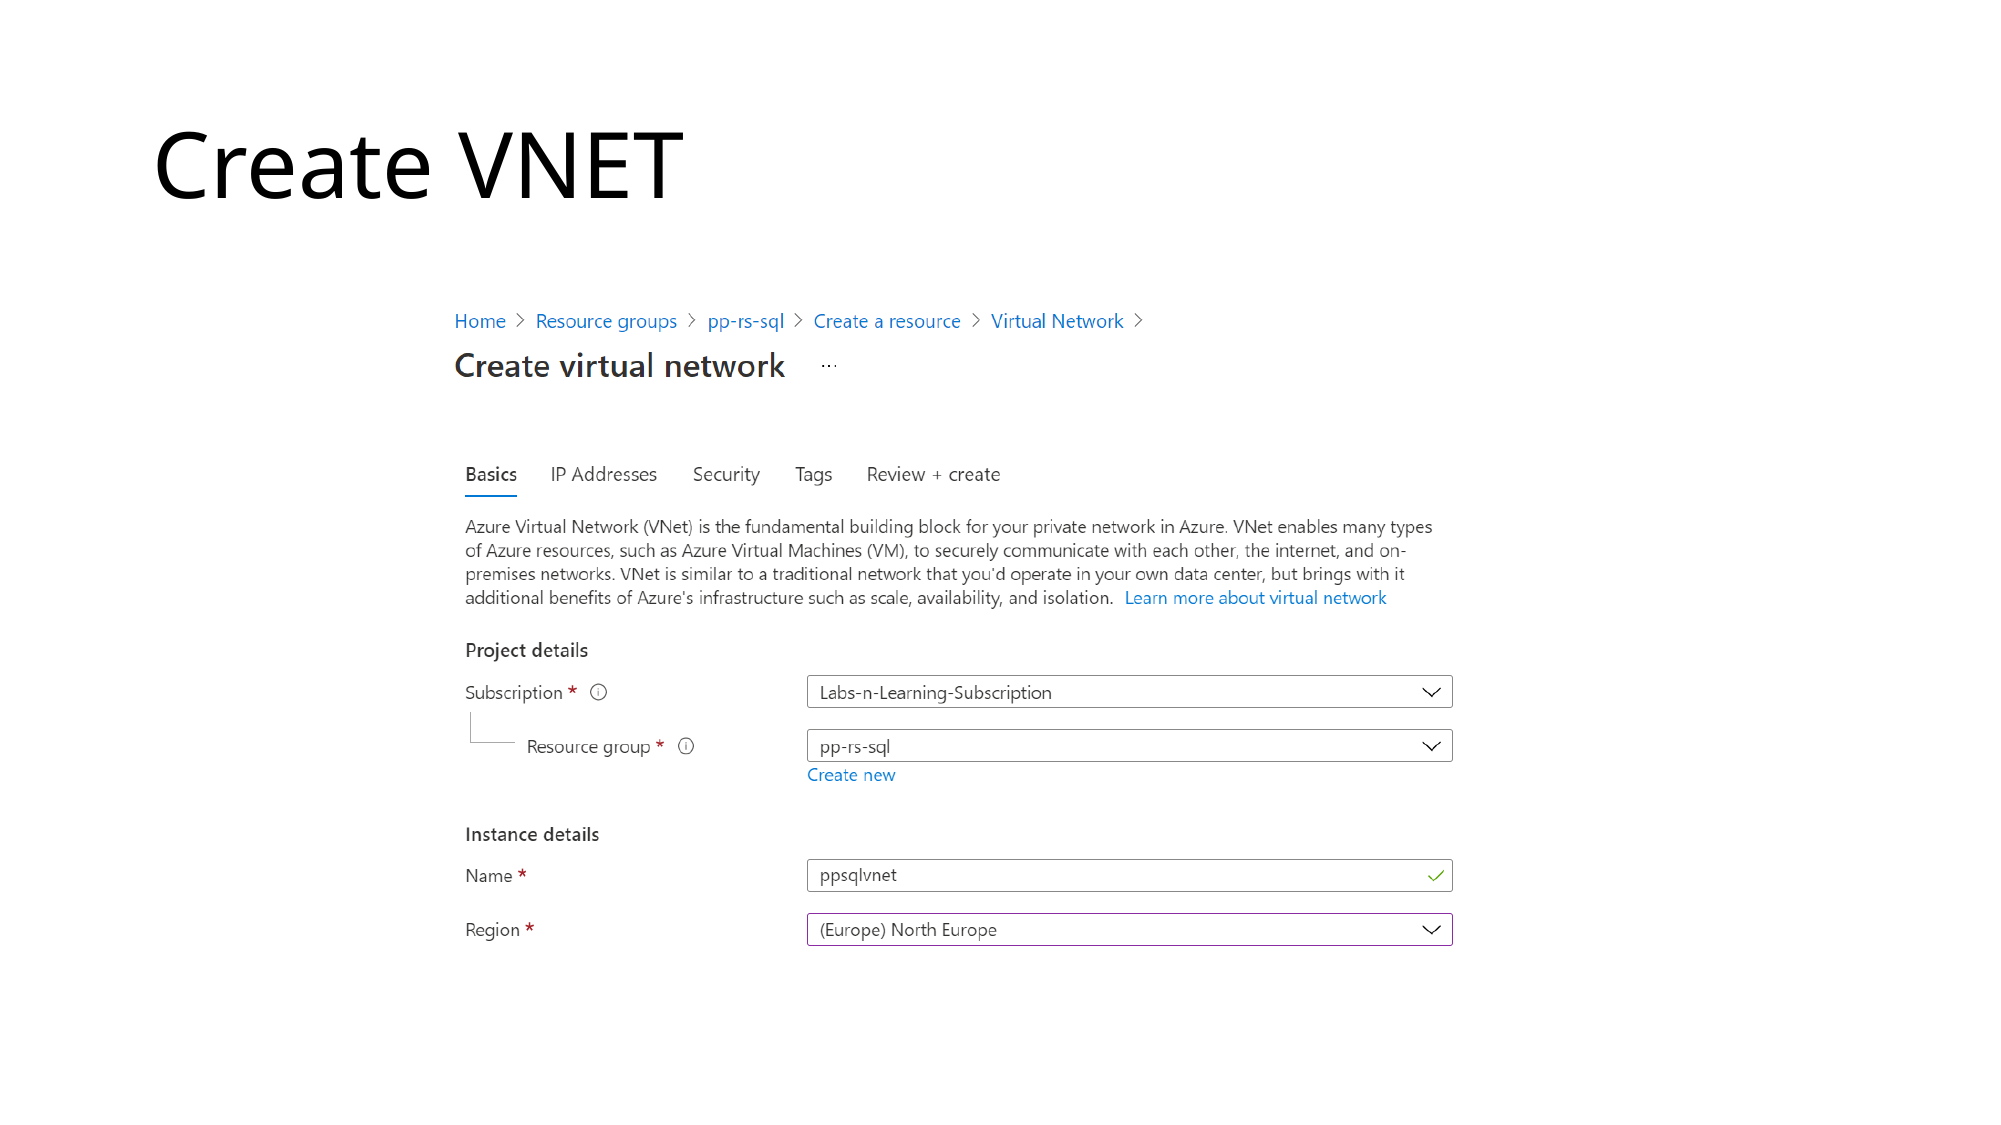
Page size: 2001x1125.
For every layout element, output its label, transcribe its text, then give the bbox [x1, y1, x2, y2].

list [433, 299, 1567, 1014]
title Create VNET [137, 59, 1863, 278]
